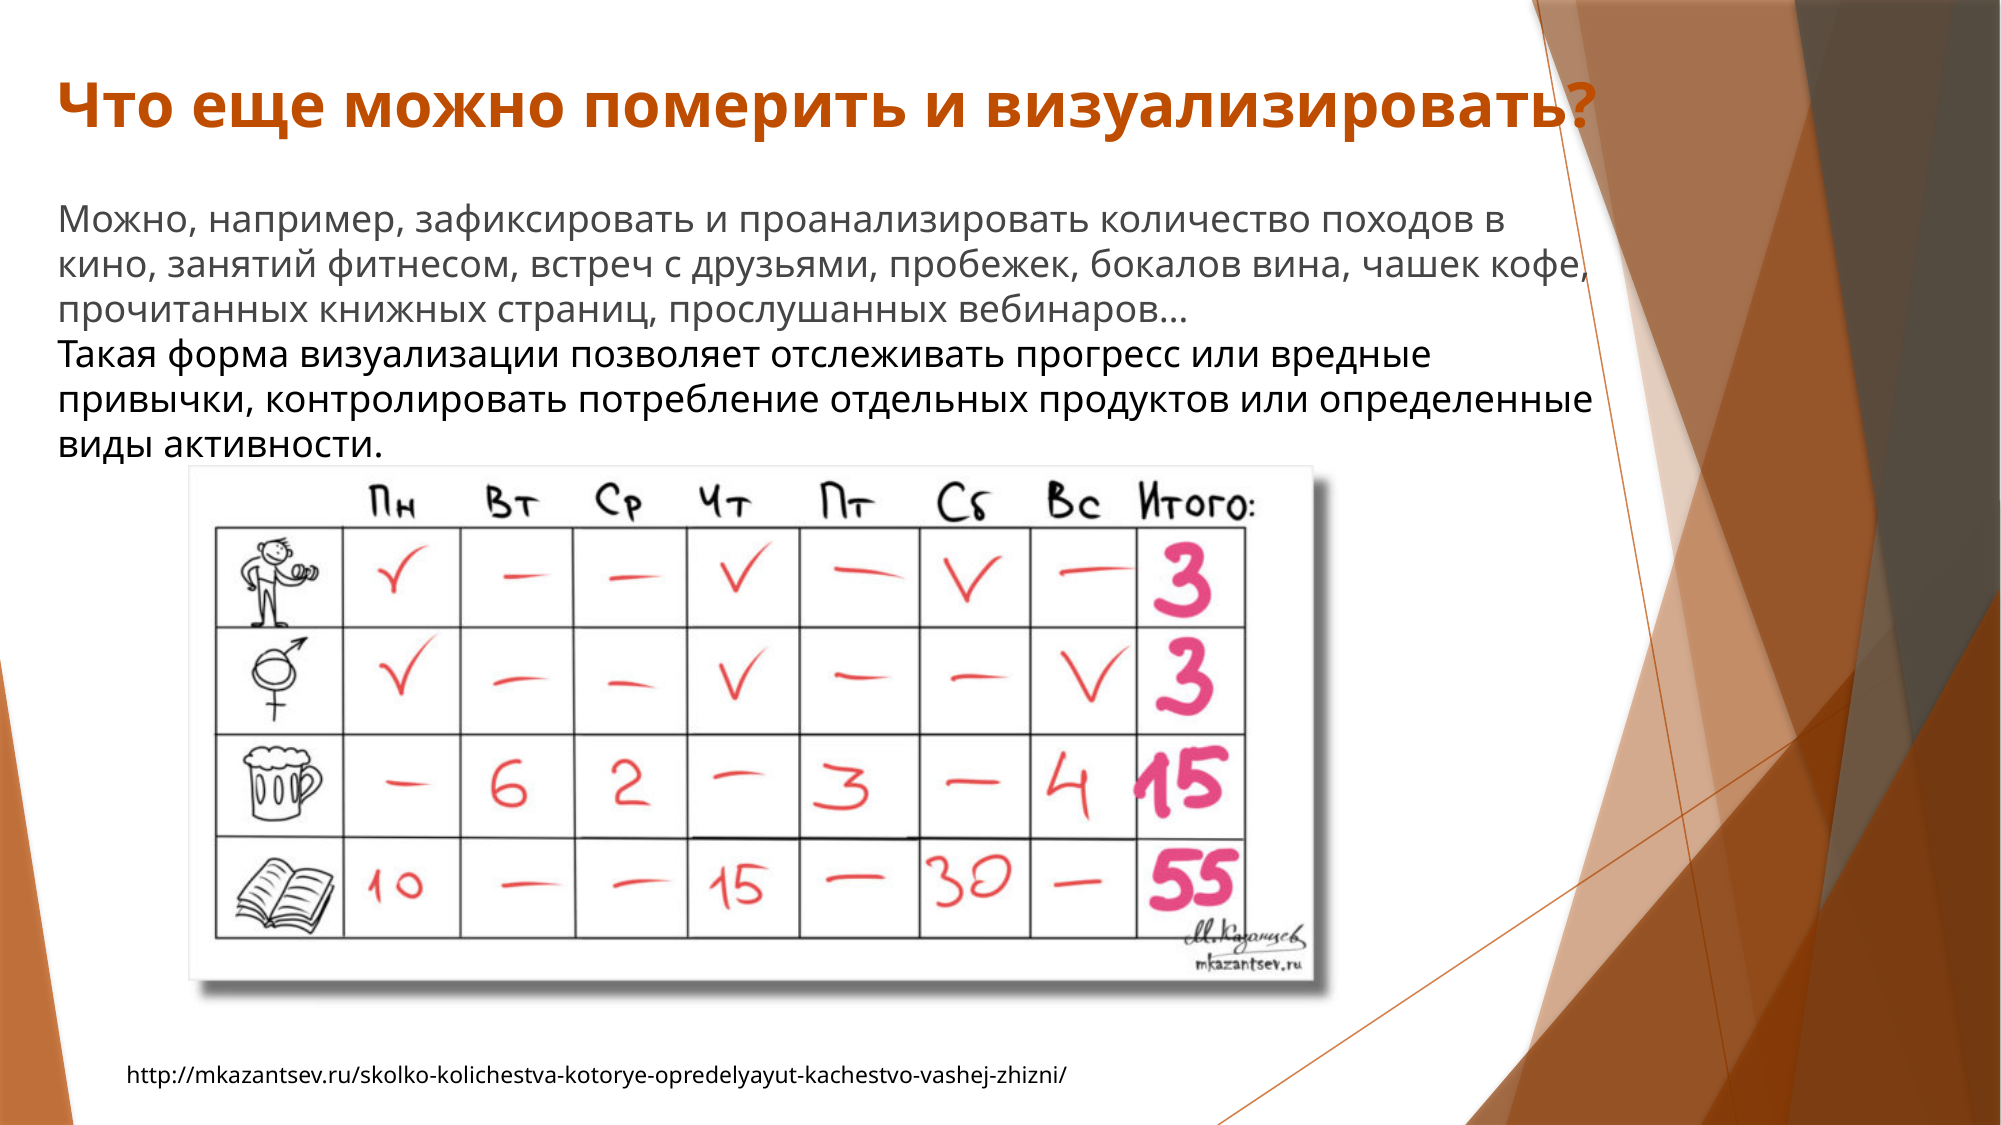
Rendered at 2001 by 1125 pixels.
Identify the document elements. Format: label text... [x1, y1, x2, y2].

text_box Можно, например, зафиксировать и проанализировать количество походов в кино, занятий фитнесом, встреч с друзьями, пробежек, бокалов вина, чашек кофе, прочитанных книжных страниц, прослушанных вебинаров… Такая форма визуализации позволяет отслеживать прогресс или вредные привычки, контролировать потребление отдельных продуктов или определенные виды активности. [42, 187, 1615, 473]
title Что еще можно померить и визуализировать? [42, 58, 1614, 187]
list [188, 464, 1342, 1009]
text_box http://mkazantsev.ru/skolko-kolichestva-kotorye-opredelyayut-kachestvo-vashej-zhizni/ [111, 1053, 1112, 1096]
